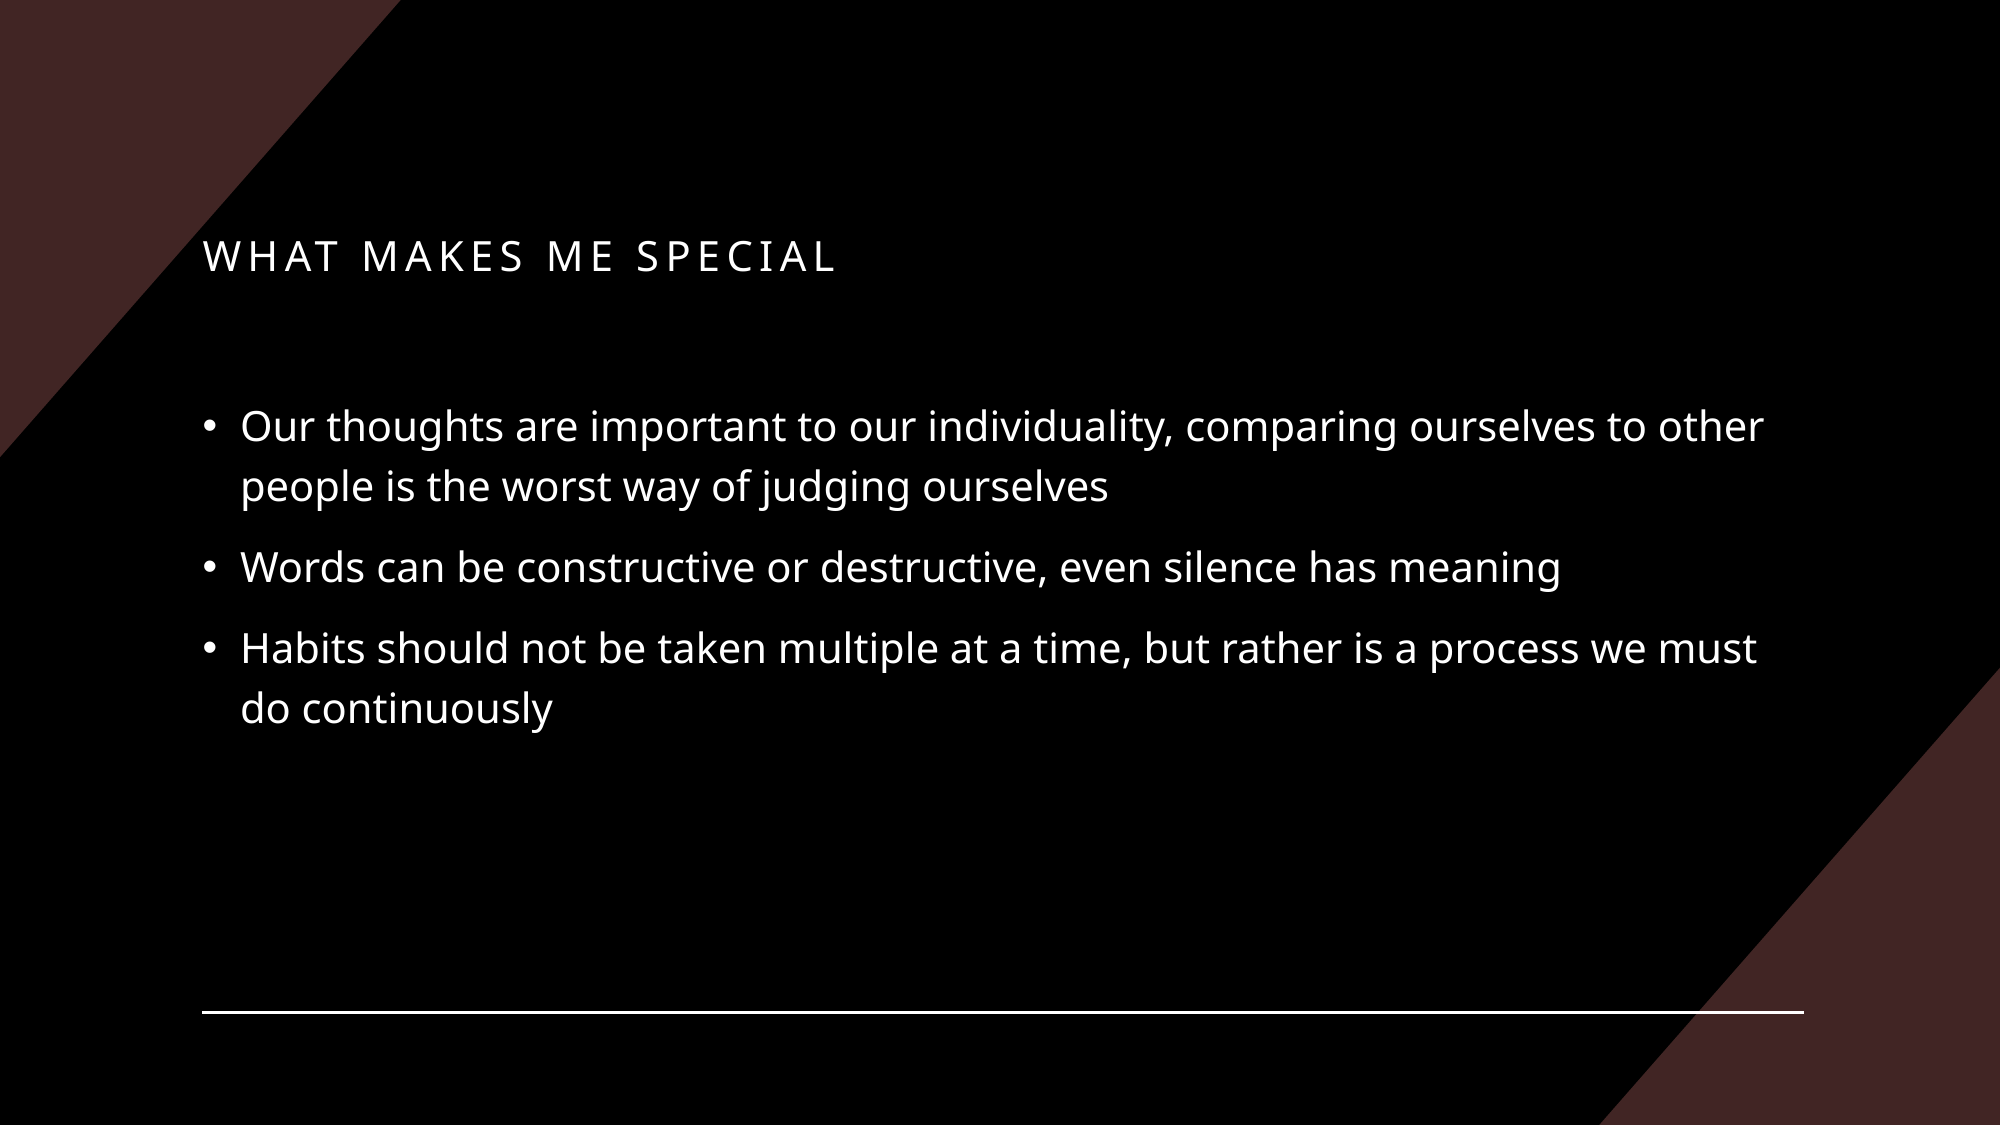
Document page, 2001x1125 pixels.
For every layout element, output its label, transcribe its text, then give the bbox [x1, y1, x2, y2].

title what makes me special [187, 143, 1813, 367]
list Our thoughts are important to our individuality, comparing ourselves to other people is the worst way of judging ourselves Words can be constructive or destructive, even silence has meaning Habits should not be taken multiple at a time, but rather is a process we must do continuously [187, 382, 1813, 968]
